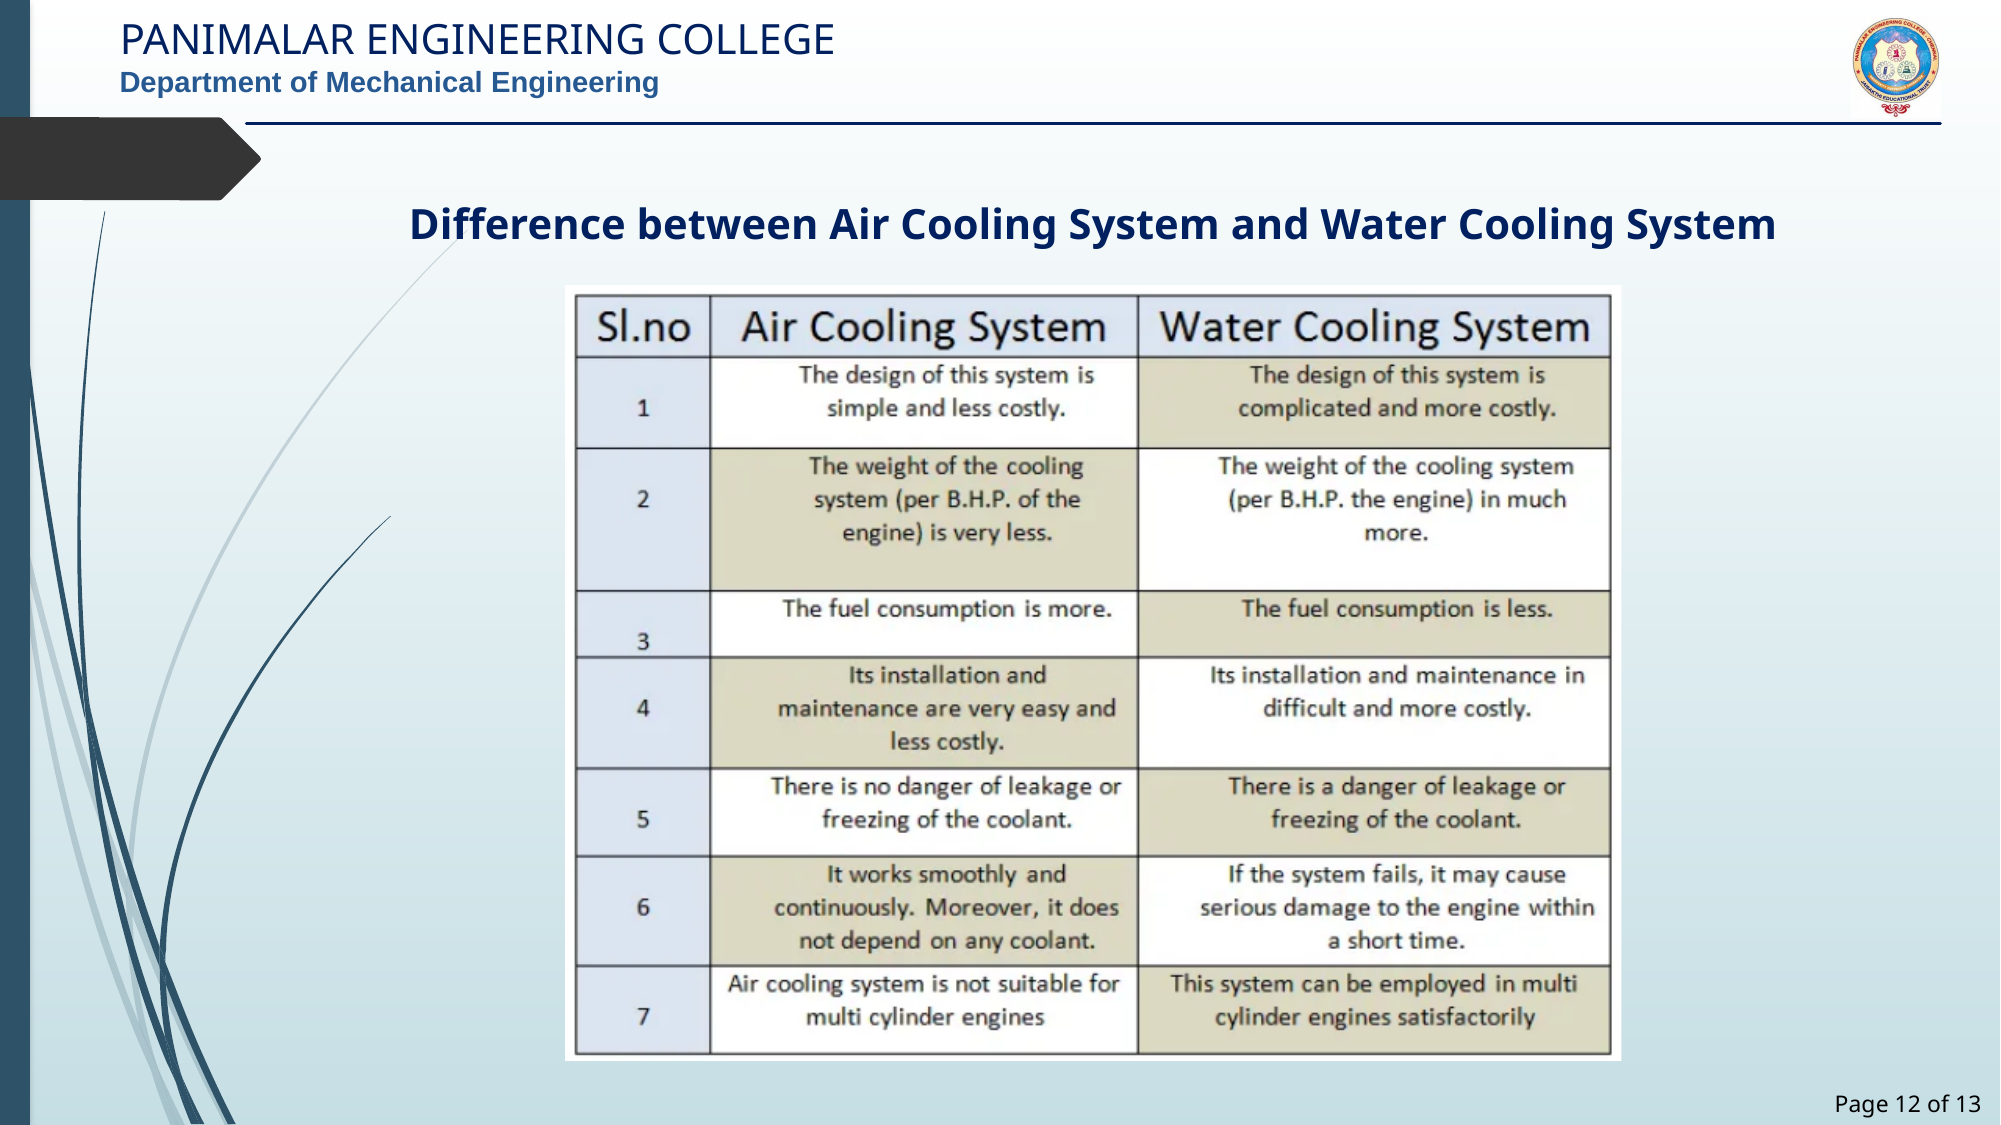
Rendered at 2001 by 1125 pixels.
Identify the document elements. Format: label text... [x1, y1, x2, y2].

text_box Difference between Air Cooling System and Water Cooling System [393, 190, 1793, 256]
picture [564, 285, 1622, 1062]
text_box PANIMALAR ENGINEERING COLLEGE Department of Mechanical Engineering [104, 5, 851, 141]
picture [1851, 16, 1941, 119]
text_box Page 12 of 13 [1819, 1082, 1997, 1125]
